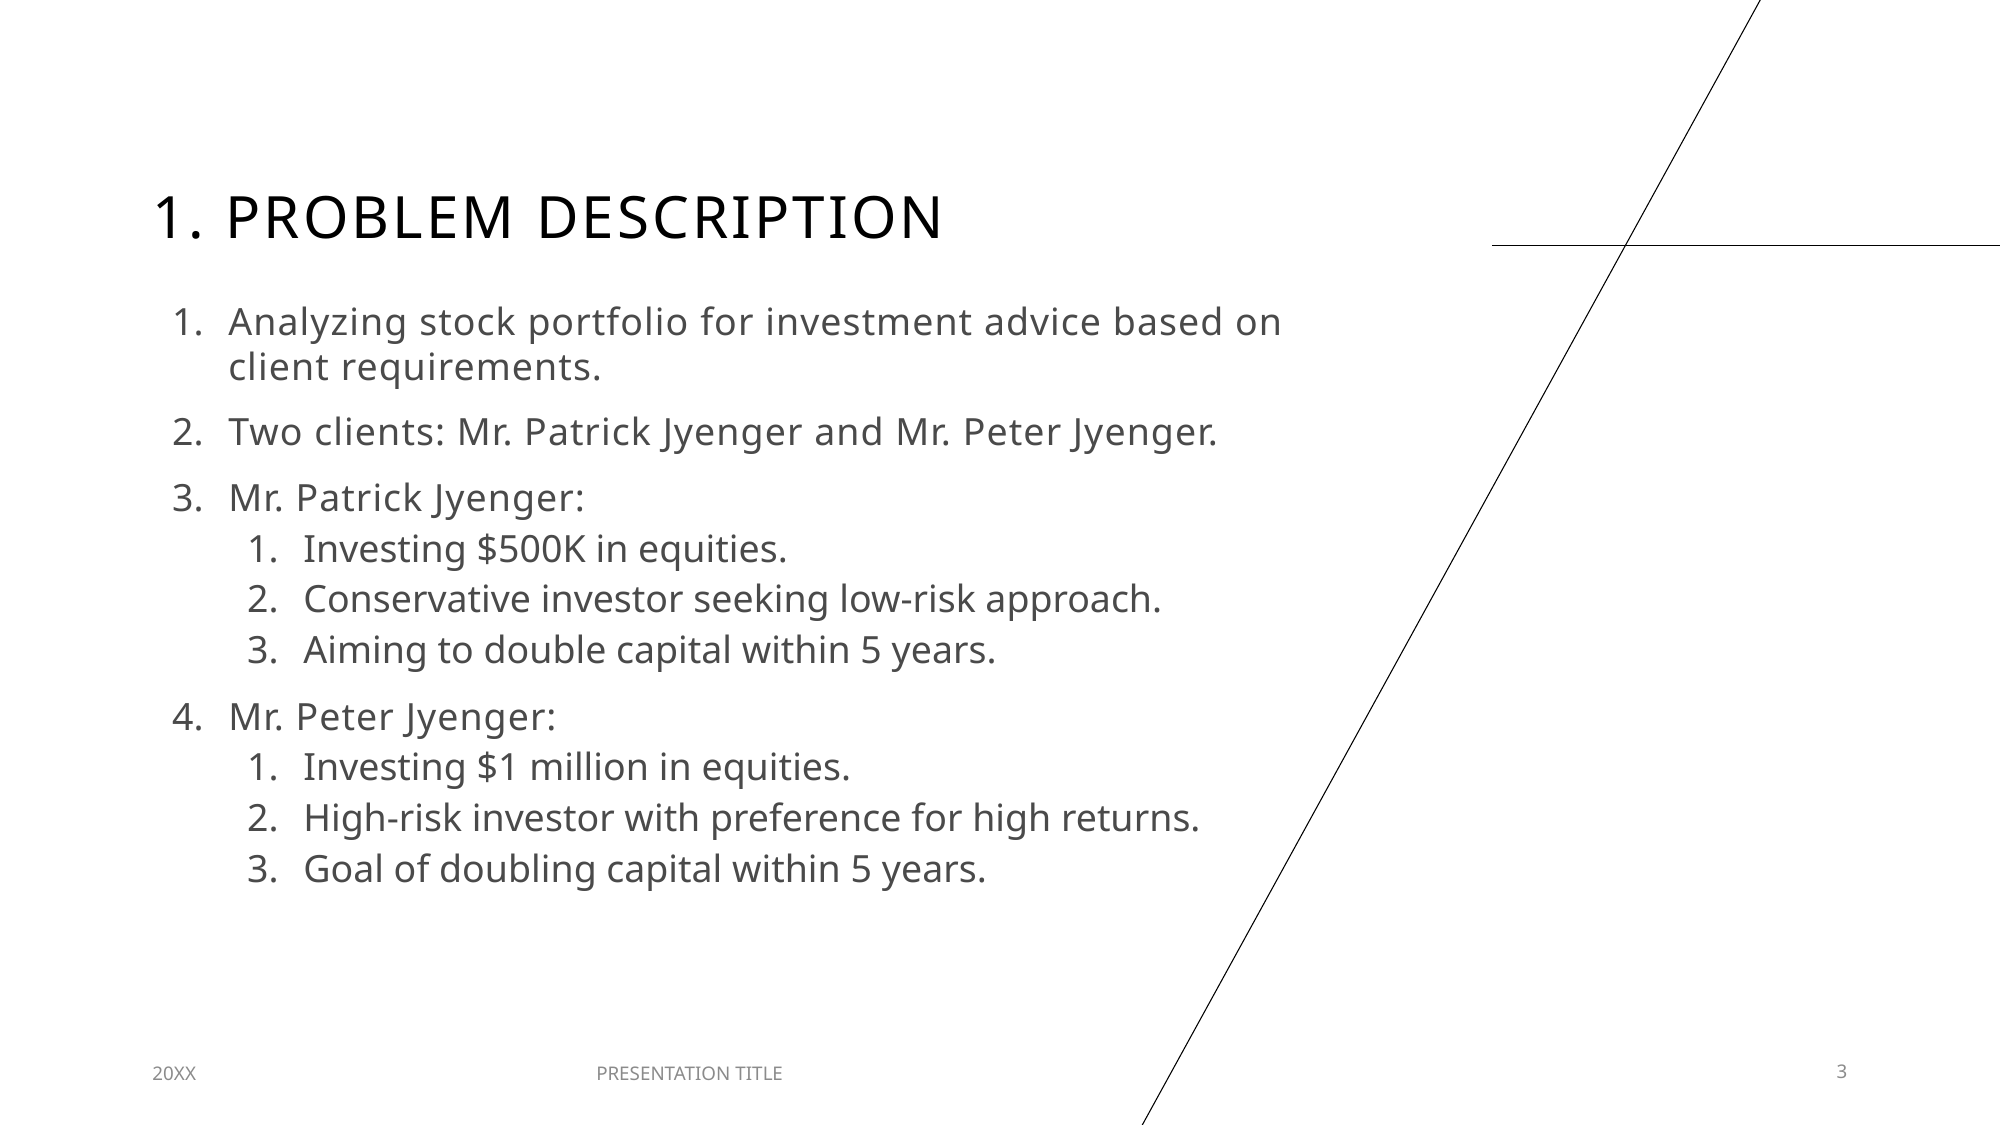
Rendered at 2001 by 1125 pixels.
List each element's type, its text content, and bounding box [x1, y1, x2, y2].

title 1. Problem description [137, 124, 1062, 259]
footer PRESENTATION TITLE [404, 1042, 975, 1103]
slide_number 3 [1412, 1042, 1863, 1103]
list Analyzing stock portfolio for investment advice based on client requirements. Two clients: Mr. Patrick Jyenger and Mr. Peter Jyenger. Mr. Patrick Jyenger: Investing $500K in equities. Conservative investor seeking low-risk approach. Aiming to double capital within 5 years. Mr. Peter Jyenger: Investing $1 million in equities. High-risk investor with preference for high returns. Goal of doubling capital within 5 years. [157, 290, 1333, 897]
slide_number 20XX [137, 1042, 338, 1103]
